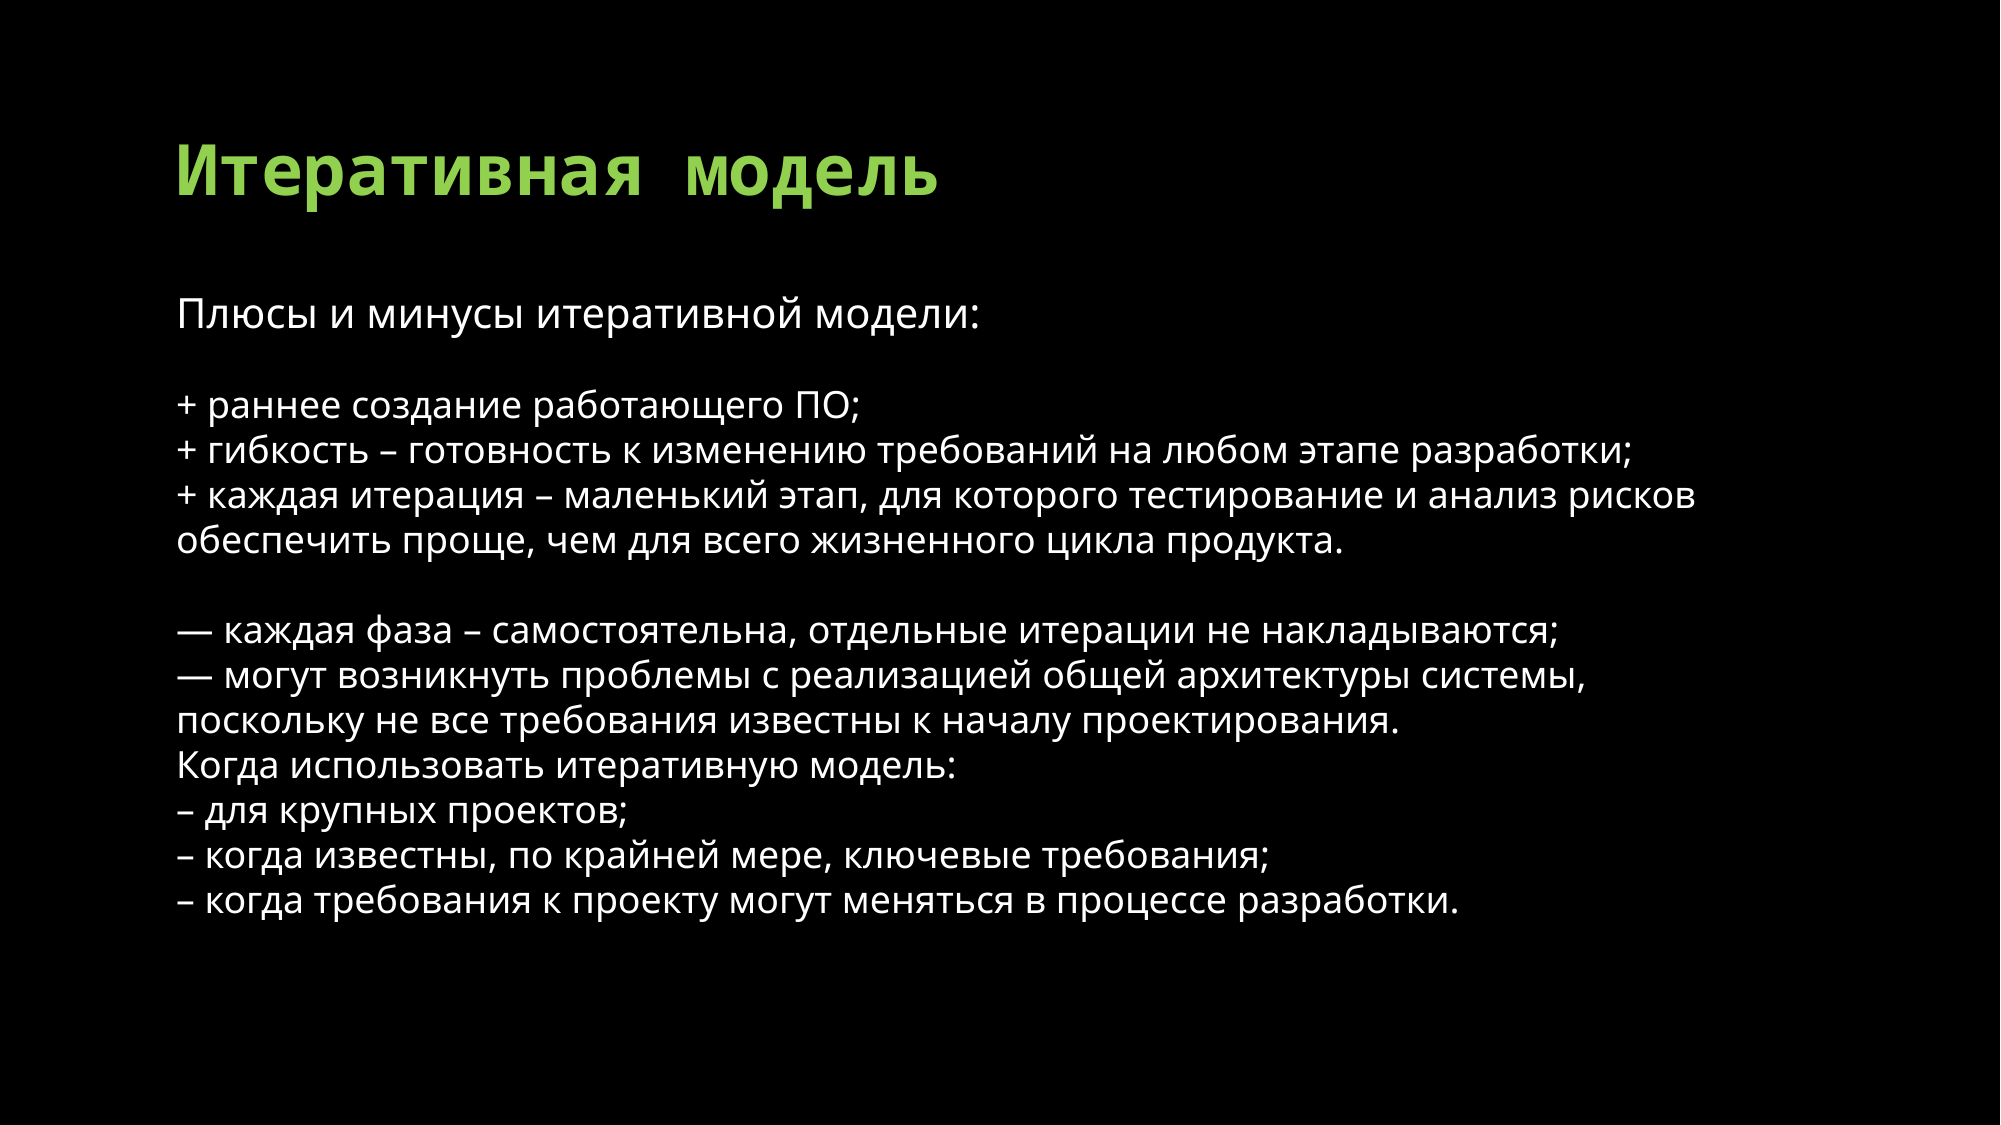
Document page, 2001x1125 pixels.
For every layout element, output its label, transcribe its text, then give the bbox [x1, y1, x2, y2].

text_box Плюсы и минусы итеративной модели: + раннее создание работающего ПО; + гибкость – готовность к изменению требований на любом этапе разработки; + каждая итерация – маленький этап, для которого тестирование и анализ рисков обеспечить проще, чем для всего жизненного цикла продукта. — каждая фаза – самостоятельна, отдельные итерации не накладываются; — могут возникнуть проблемы с реализацией общей архитектуры системы, поскольку не все требования известны к началу проектирования. Когда использовать итеративную модель: – для крупных проектов; – когда известны, по крайней мере, ключевые требования; – когда требования к проекту могут меняться в процессе разработки. [161, 278, 1733, 929]
title Итеративная модель [161, 30, 1662, 219]
